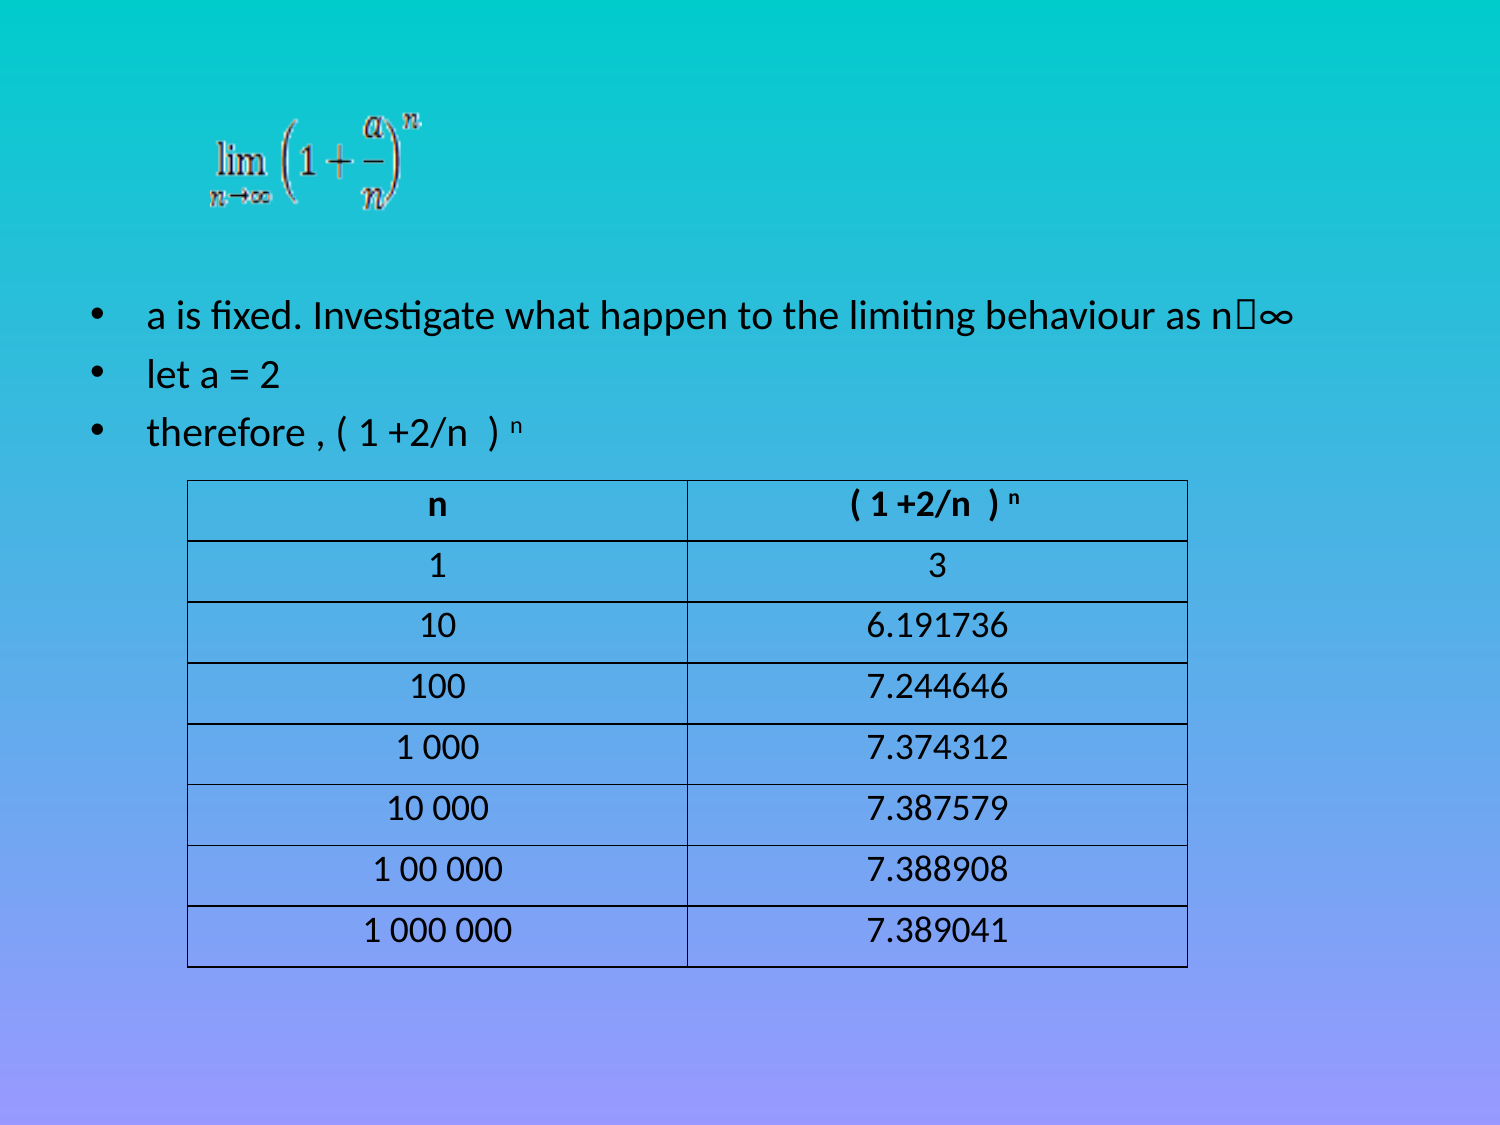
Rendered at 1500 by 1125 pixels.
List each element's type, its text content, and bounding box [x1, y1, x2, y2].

table_cell 1 000 [188, 725, 687, 784]
table_cell 1 [188, 542, 687, 601]
table_header n [188, 481, 687, 540]
table_cell 7.374312 [688, 725, 1187, 784]
table_cell 6.191736 [688, 603, 1187, 662]
table_cell 7.244646 [688, 664, 1187, 723]
table_header ( 1 +2/n ) n [688, 481, 1187, 540]
table_cell 1 000 000 [188, 907, 687, 966]
table_cell 10 000 [188, 785, 687, 845]
picture [210, 105, 423, 223]
table_cell 10 [188, 603, 687, 662]
table_cell 7.389041 [688, 907, 1187, 966]
list a is fixed. Investigate what happen to the limiting behaviour as n∞ let a = 2 therefore , ( 1 +2/n ) n [74, 105, 1426, 1006]
table_cell 1 00 000 [188, 846, 687, 905]
table_cell 7.388908 [688, 846, 1187, 905]
table_cell 3 [688, 542, 1187, 601]
table_cell 100 [188, 664, 687, 723]
table_cell 7.387579 [688, 785, 1187, 845]
